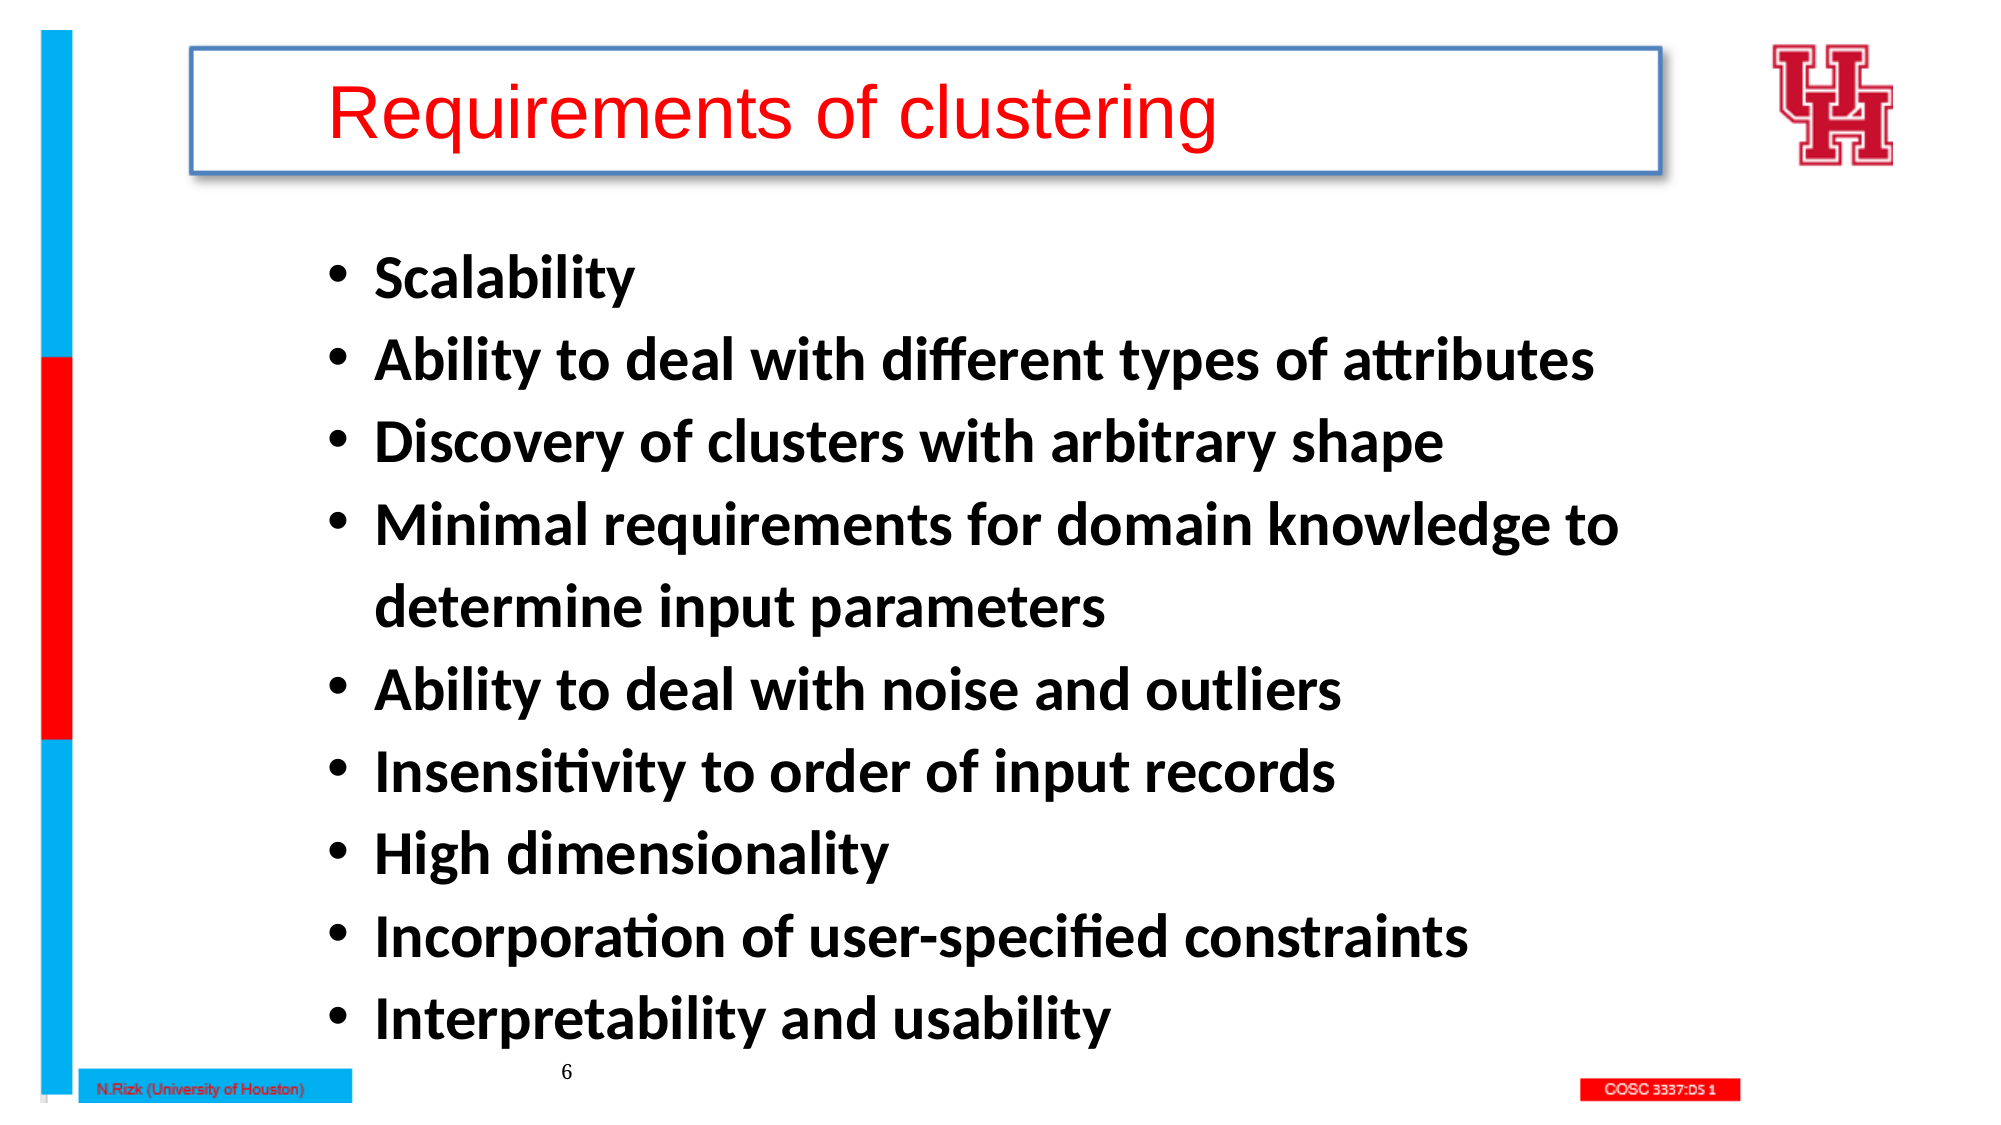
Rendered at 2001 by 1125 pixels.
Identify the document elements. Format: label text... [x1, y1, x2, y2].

picture [113, 1084, 137, 1094]
title Requirements of clustering [312, 28, 1563, 202]
text_box Scalability Ability to deal with different types of attributes Discovery of clusters with arbitrary shape Minimal requirements for domain knowledge to determine input parameters Ability to deal with noise and outliers Insensitivity to order of input records High dimensionality Incorporation of user-specified constraints Interpretability and usability [312, 220, 1782, 1060]
picture [98, 1084, 110, 1094]
picture [40, 30, 1893, 1103]
slide_number ‹#› [137, 1042, 588, 1103]
